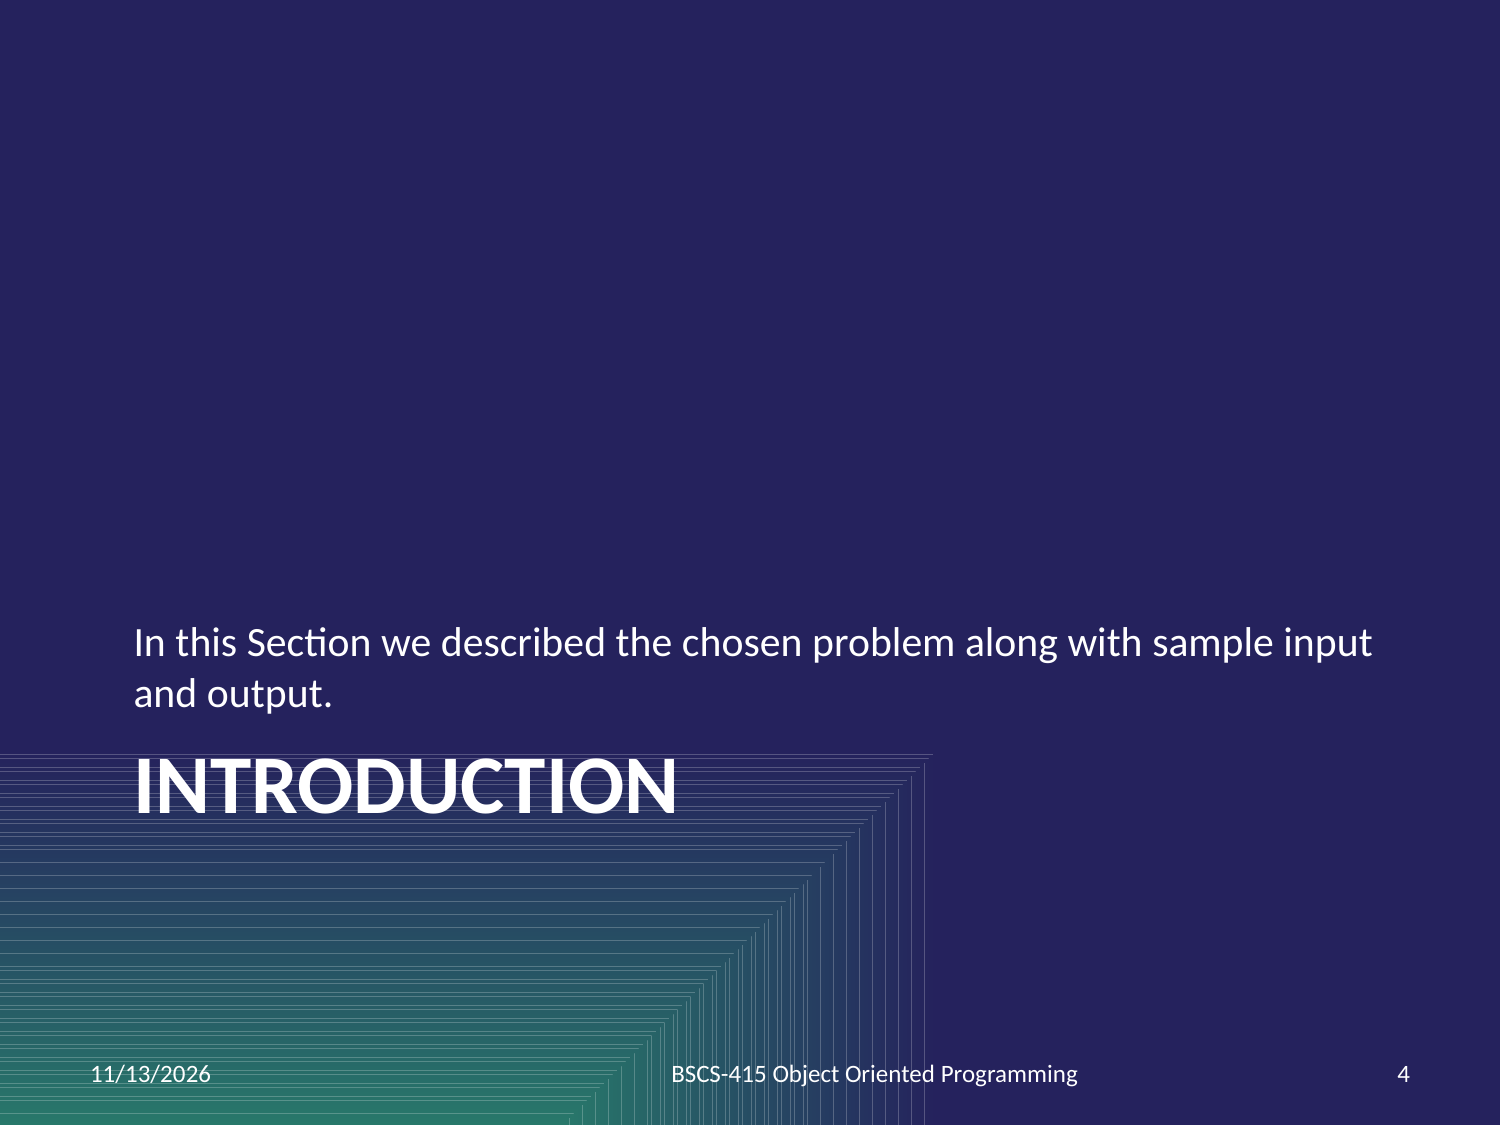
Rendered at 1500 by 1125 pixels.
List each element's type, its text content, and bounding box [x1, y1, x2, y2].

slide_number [75, 1042, 425, 1103]
footer BSCS-415 Object Oriented Programming [512, 1042, 1238, 1103]
slide_number 4 [1238, 1042, 1425, 1103]
title introduction [118, 723, 1394, 947]
list In this Section we described the chosen problem along with sample input and output. [118, 476, 1394, 723]
